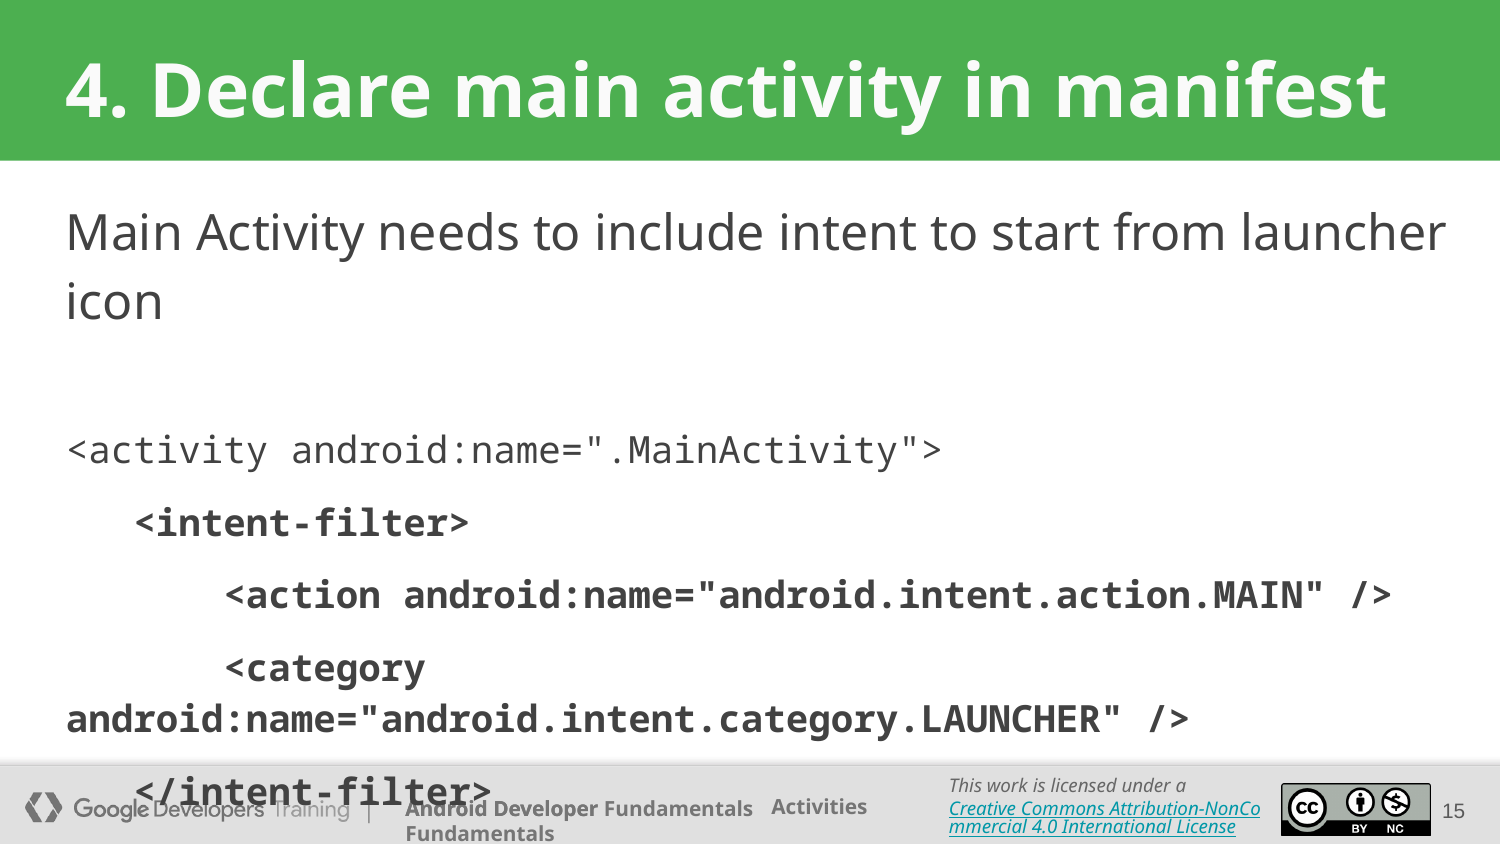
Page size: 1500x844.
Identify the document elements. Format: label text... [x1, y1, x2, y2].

text_box <number> [1389, 777, 1480, 842]
text_box Main Activity needs to include intent to start from launcher icon <activity android:name=".MainActivity"> <intent-filter> <action android:name="android.intent.action.MAIN" /> <category android:name="android.intent.category.LAUNCHER" /> </intent-filter> </activity> [51, 176, 1494, 750]
text_box 4. Declare main activity in manifest [51, 27, 1449, 122]
picture [0, 161, 1500, 844]
